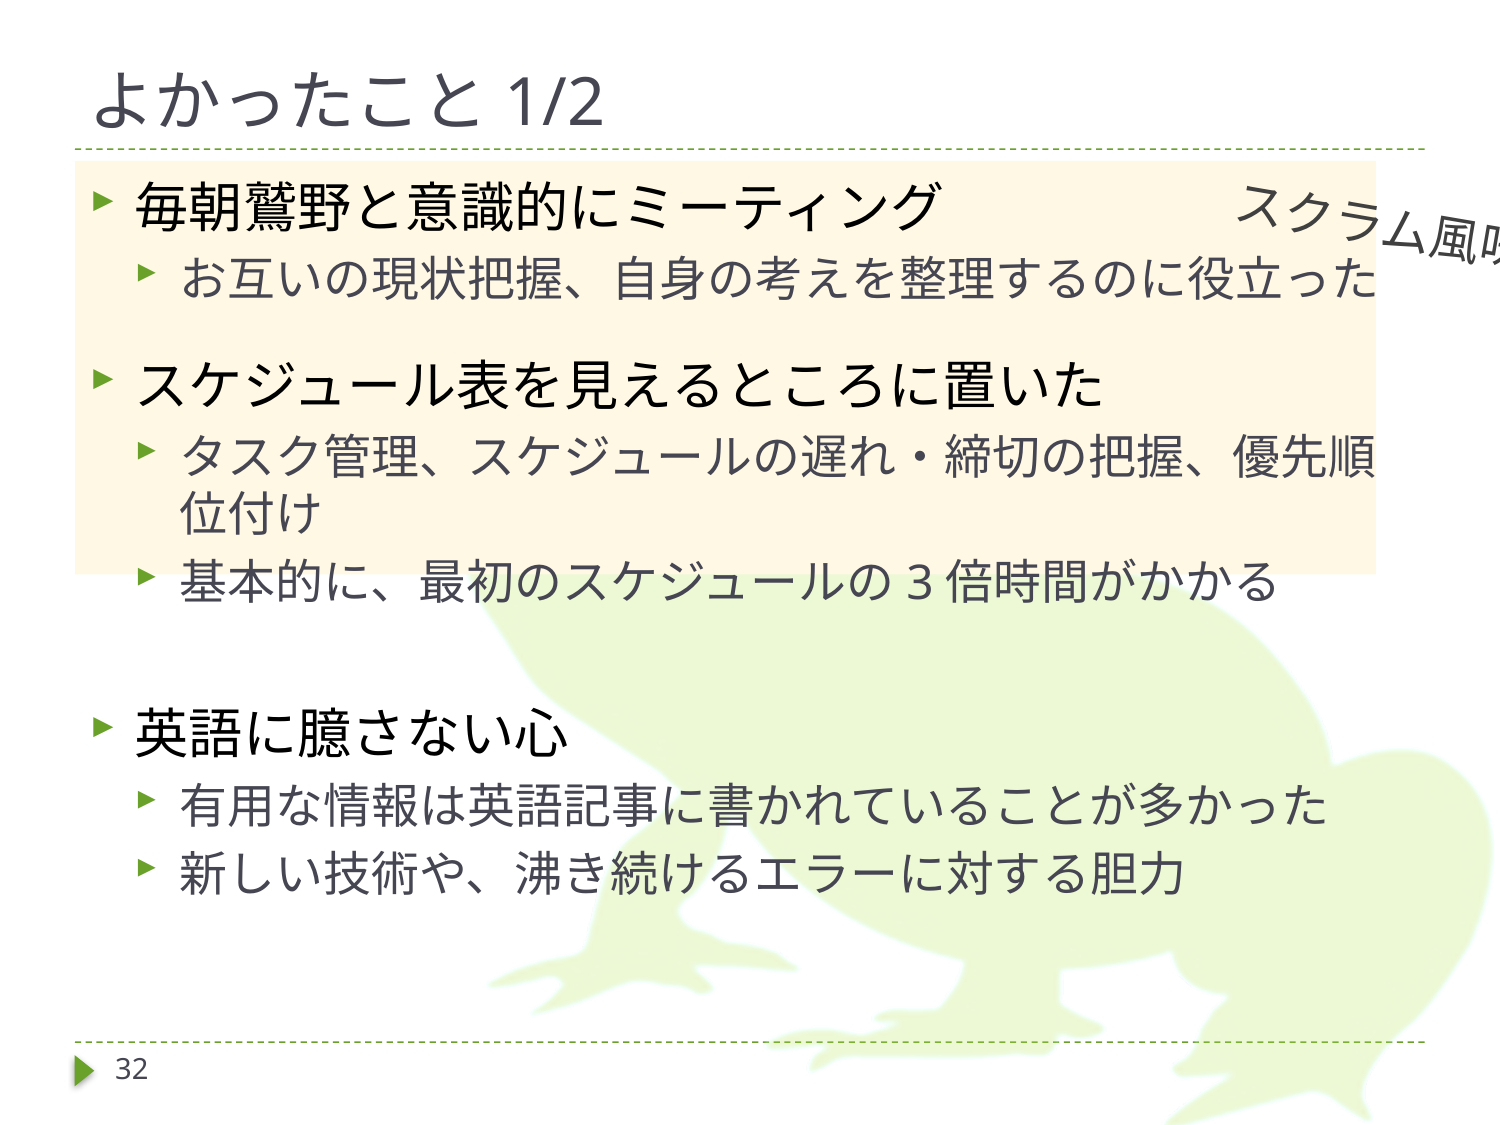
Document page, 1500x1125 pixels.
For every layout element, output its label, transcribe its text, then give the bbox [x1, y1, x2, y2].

text_box スクラム風味 [1215, 160, 1500, 284]
text_box [74, 159, 1378, 576]
list 毎朝鷲野と意識的にミーティング お互いの現状把握、自身の考えを整理するのに役立った スケジュール表を見えるところに置いた タスク管理、スケジュールの遅れ・締切の把握、優先順位付け 基本的に、最初のスケジュールの3倍時間がかかる 英語に臆さない心 有用な情報は英語記事に書かれていることが多かった 新しい技術や、沸き続けるエラーに対する胆力 [75, 165, 1425, 1118]
slide_number 32 [100, 1042, 426, 1103]
title よかったこと1/2 [73, 7, 1424, 147]
